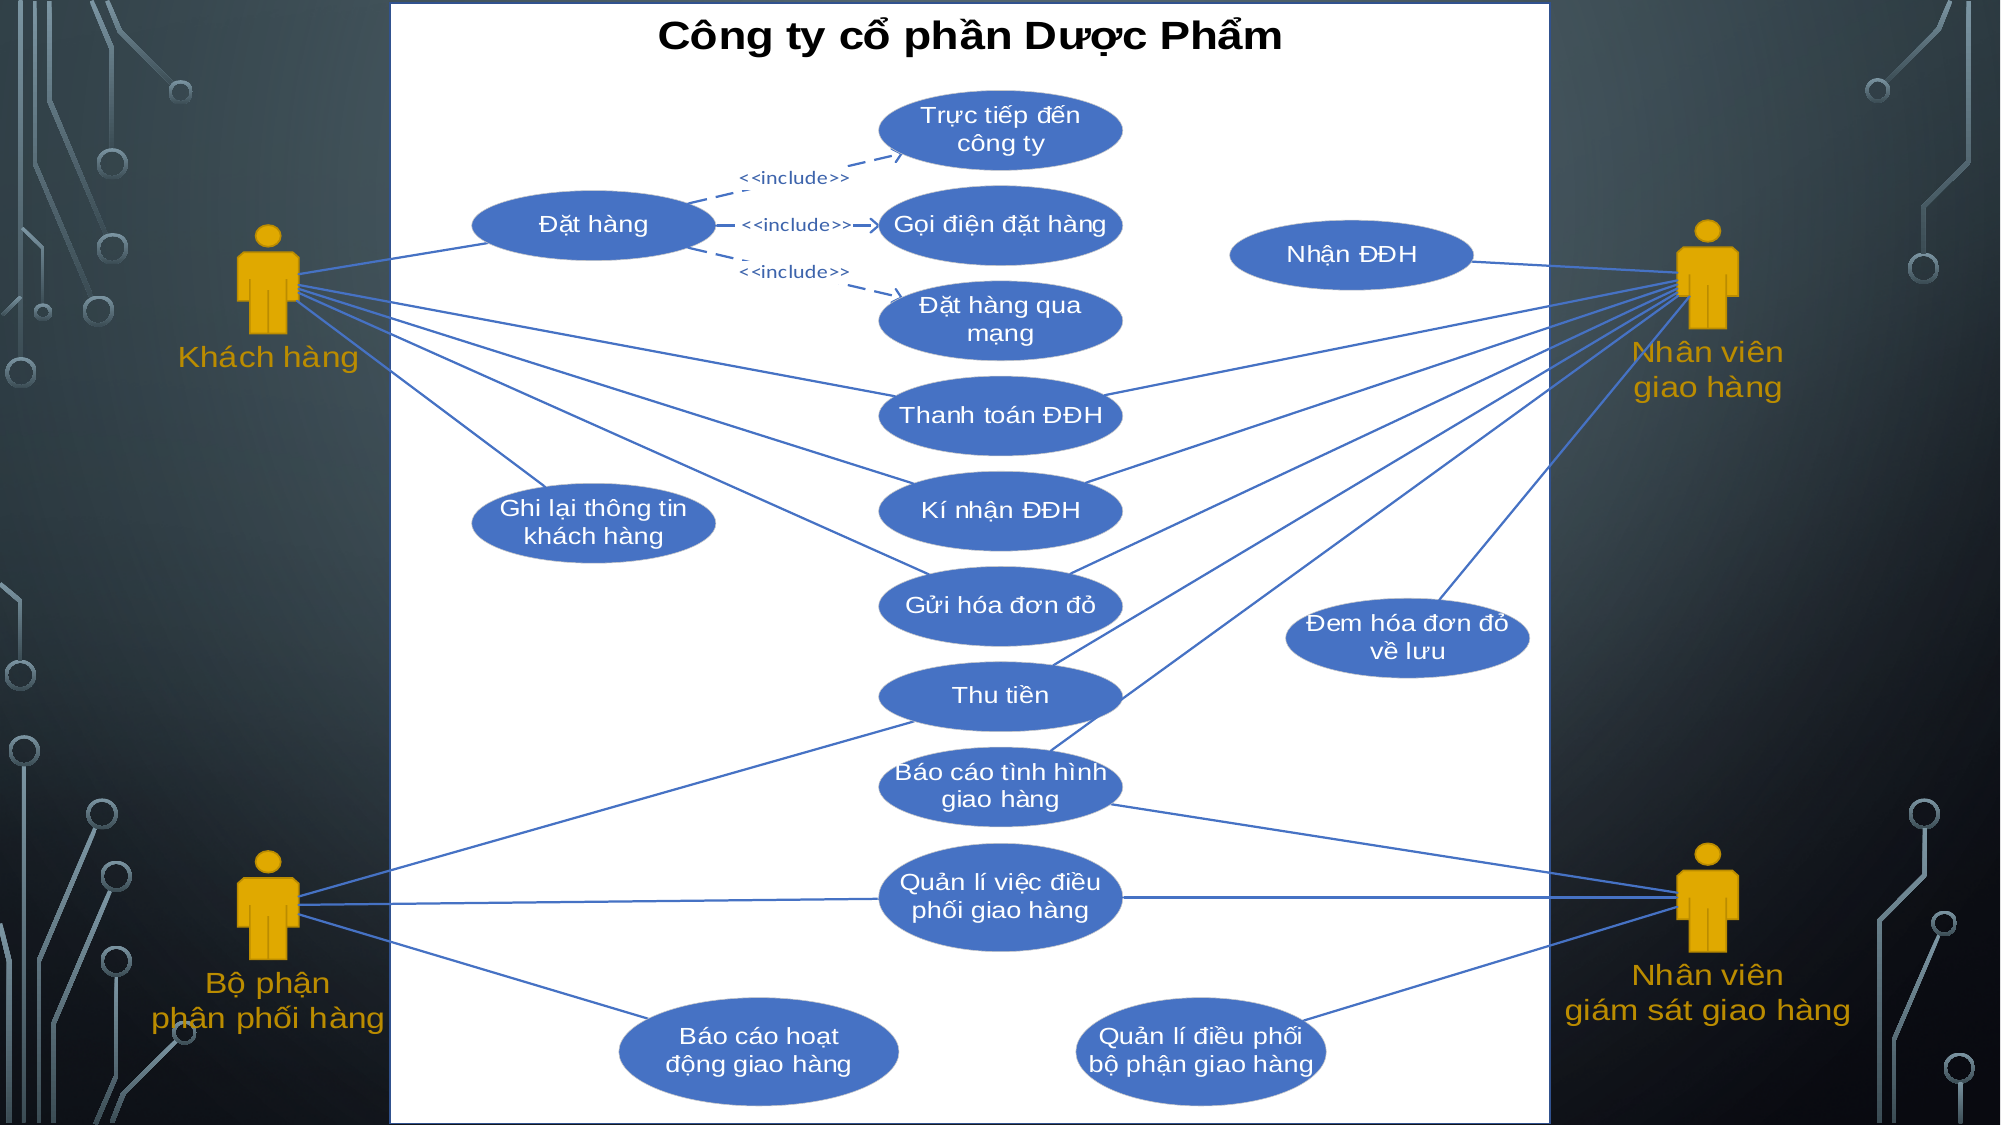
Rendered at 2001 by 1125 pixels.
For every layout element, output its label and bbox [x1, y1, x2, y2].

picture [131, 0, 1869, 1125]
